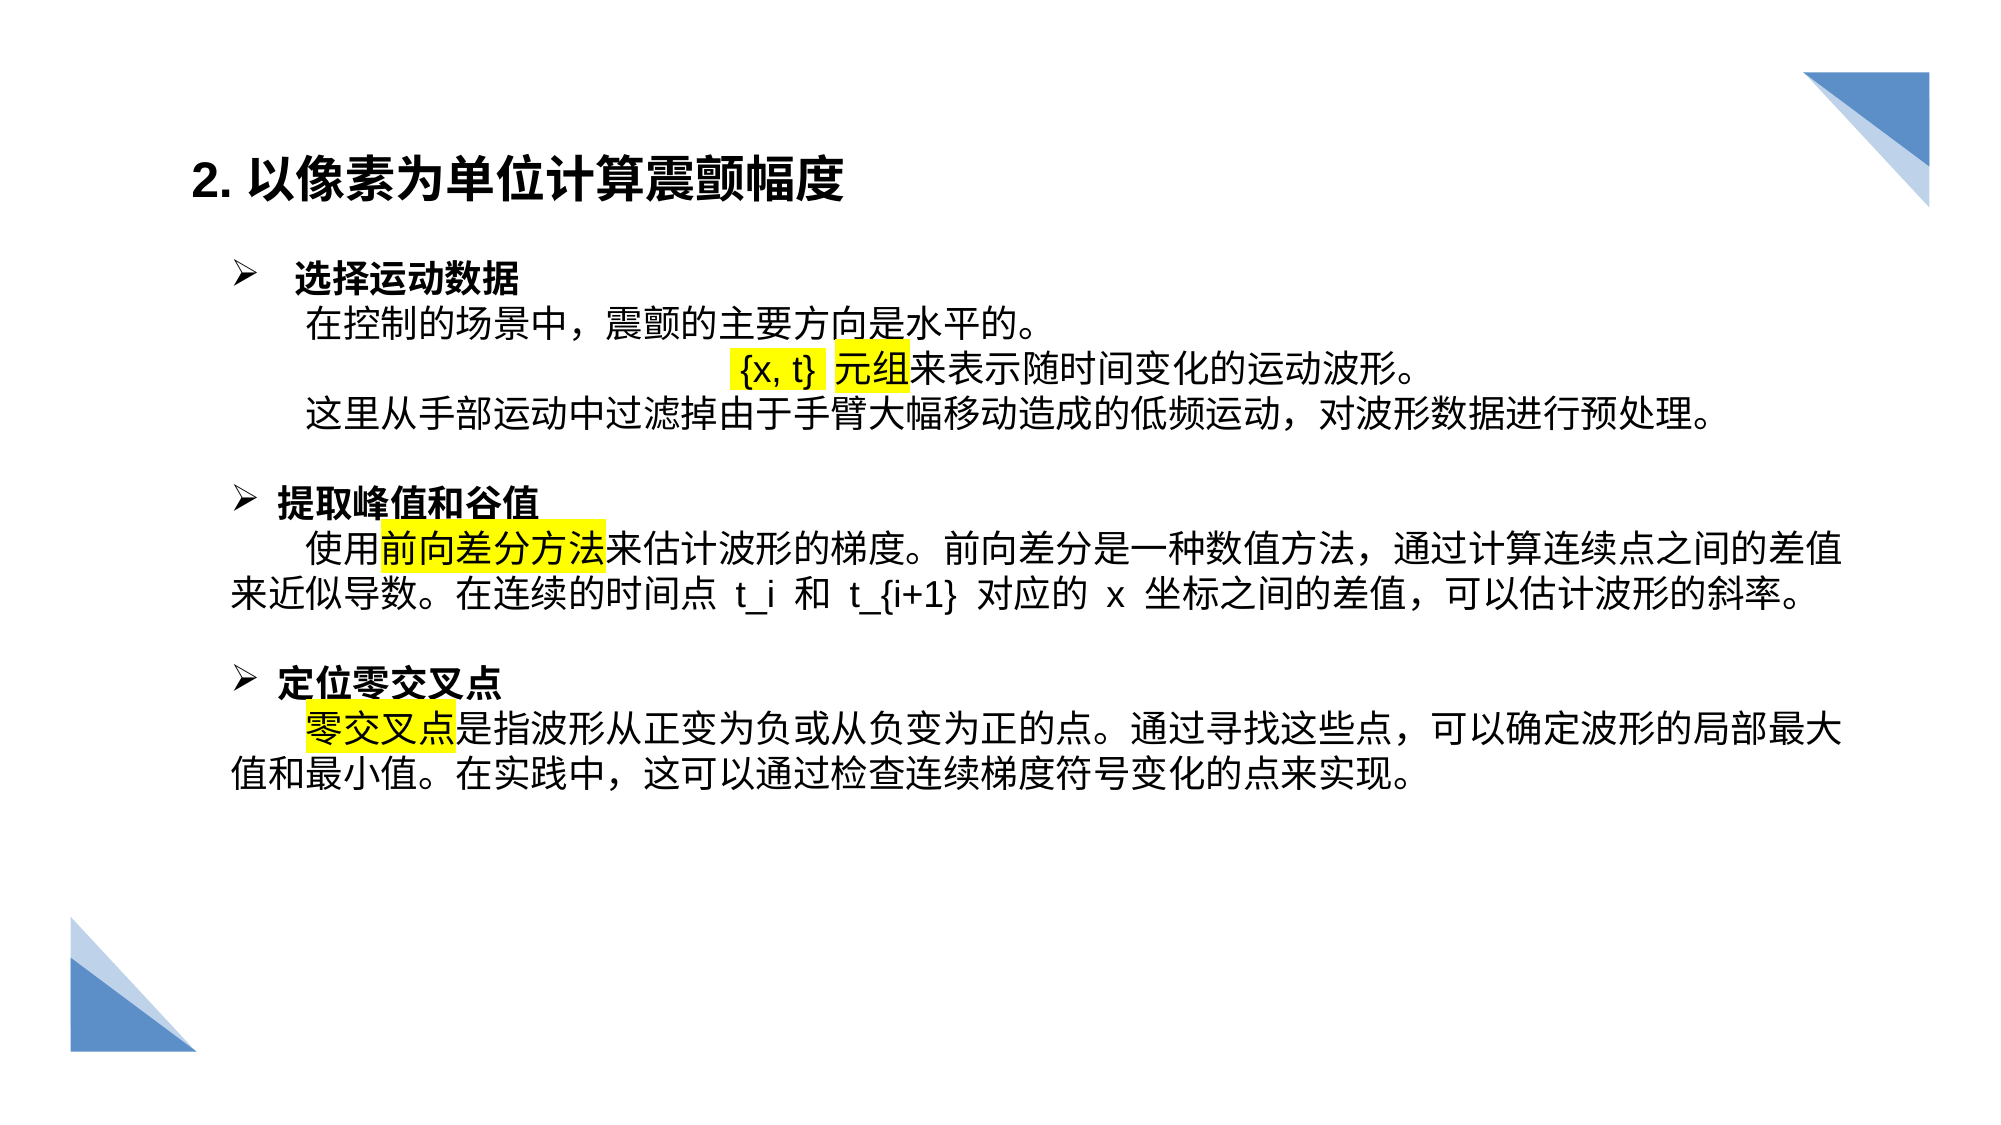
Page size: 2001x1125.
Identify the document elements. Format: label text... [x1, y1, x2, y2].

text_box 2.以像素为单位计算震颤幅度 [176, 140, 1159, 213]
text_box 选择运动数据 在控制的场景中，震颤的主要方向是水平的。 {x, t} 元组来表示随时间变化的运动波形。 这里从手部运动中过滤掉由于手臂大幅移动造成的低频运动，对波形数据进行预处理。 提取峰值和谷值 使用前向差分方法来估计波形的梯度。前向差分是一种数值方法，通过计算连续点之间的差值来近似导数。在连续的时间点 t_i 和 t_{i+1} 对应的 x 坐标之间的差值，可以估计波形的斜率。 定位零交叉点 零交叉点是指波形从正变为负或从负变为正的点。通过寻找这些点，可以确定波形的局部最大值和最小值。在实践中，这可以通过检查连续梯度符号变化的点来实现。 [215, 247, 1874, 1082]
